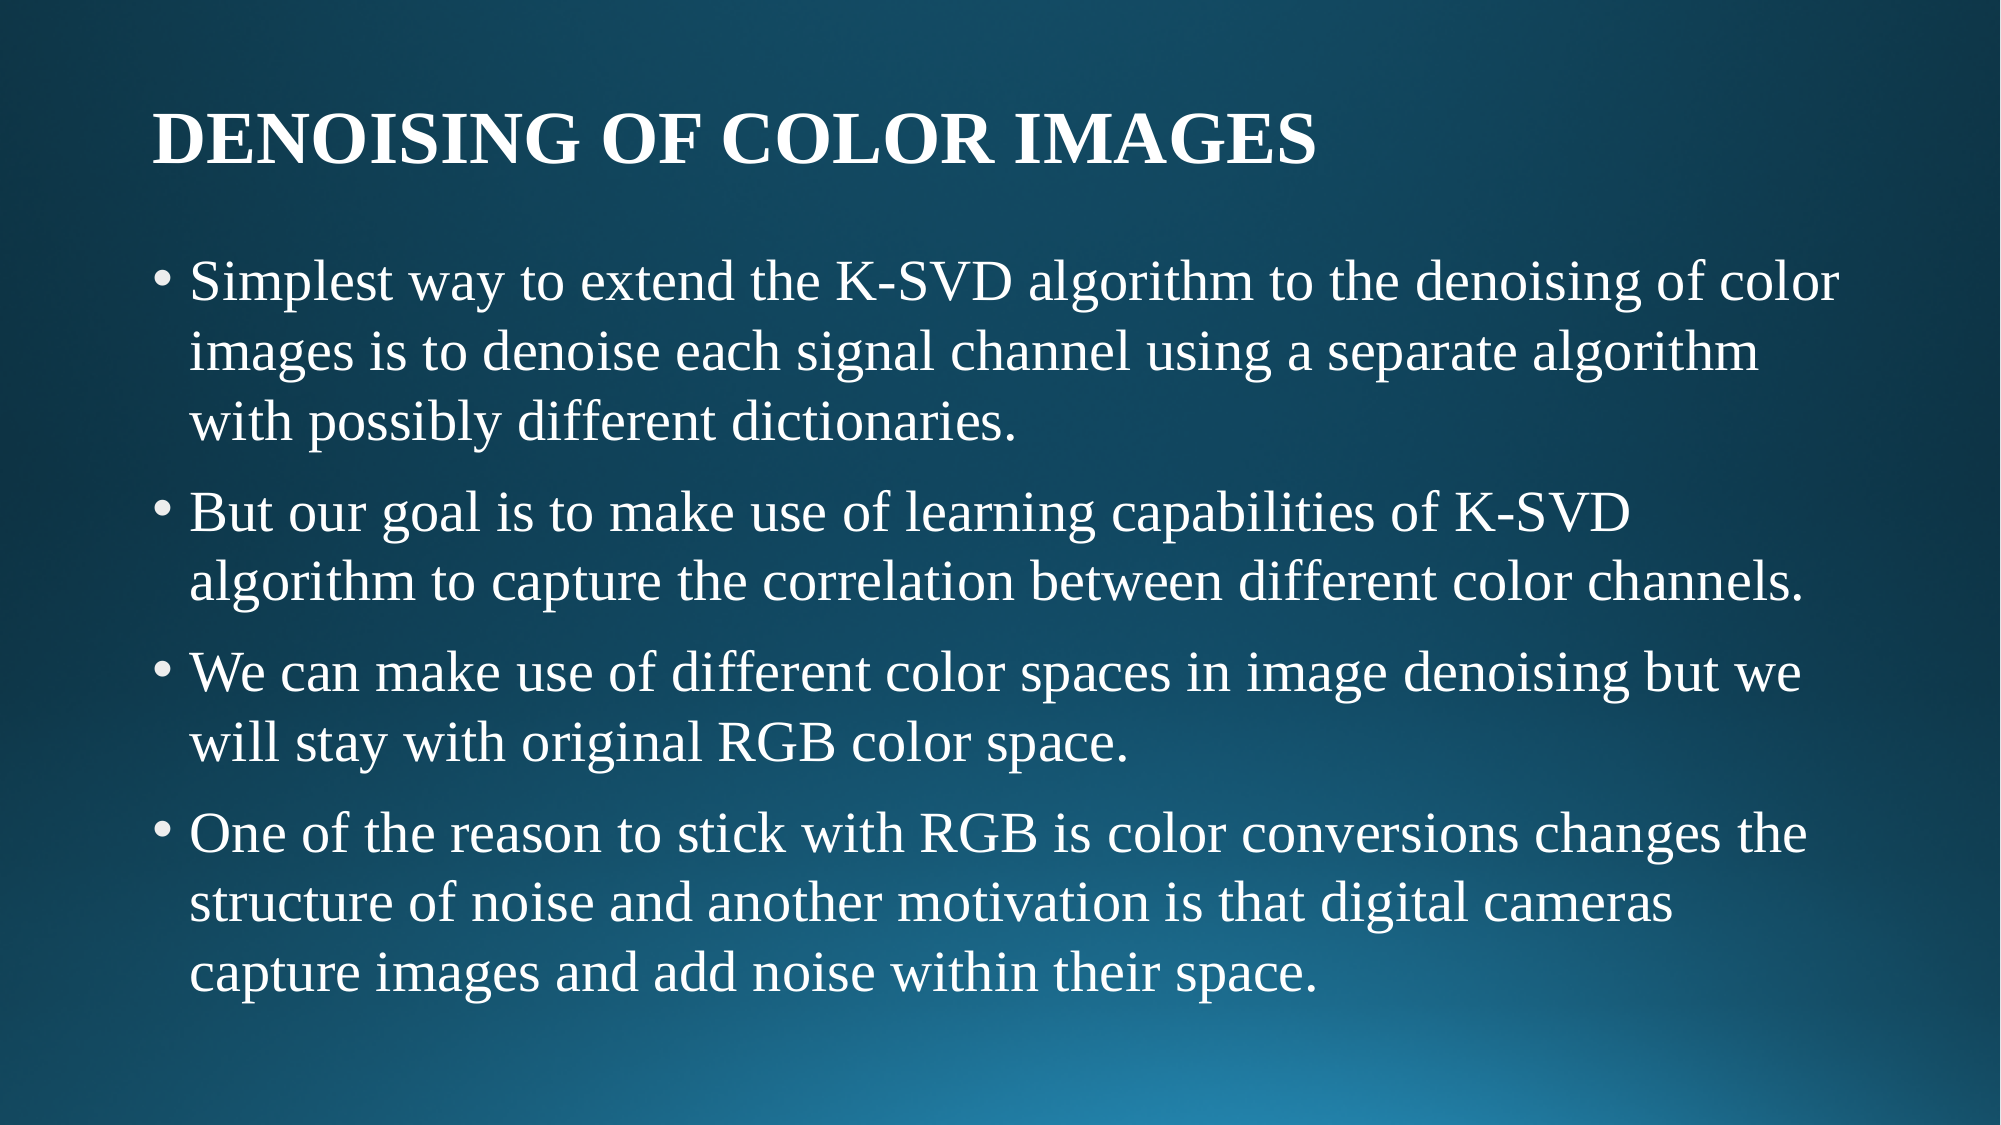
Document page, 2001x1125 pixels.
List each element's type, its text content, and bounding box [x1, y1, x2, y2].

list Simplest way to extend the K-SVD algorithm to the denoising of color images is to denoise each signal channel using a separate algorithm with possibly different dictionaries. But our goal is to make use of learning capabilities of K-SVD algorithm to capture the correlation between different color channels. We can make use of different color spaces in image denoising but we will stay with original RGB color space. One of the reason to stick with RGB is color conversions changes the structure of noise and another motivation is that digital cameras capture images and add noise within their space. [137, 234, 1863, 1098]
picture [0, 0, 2001, 1125]
title DENOISING OF COLOR IMAGES [137, 59, 1863, 220]
